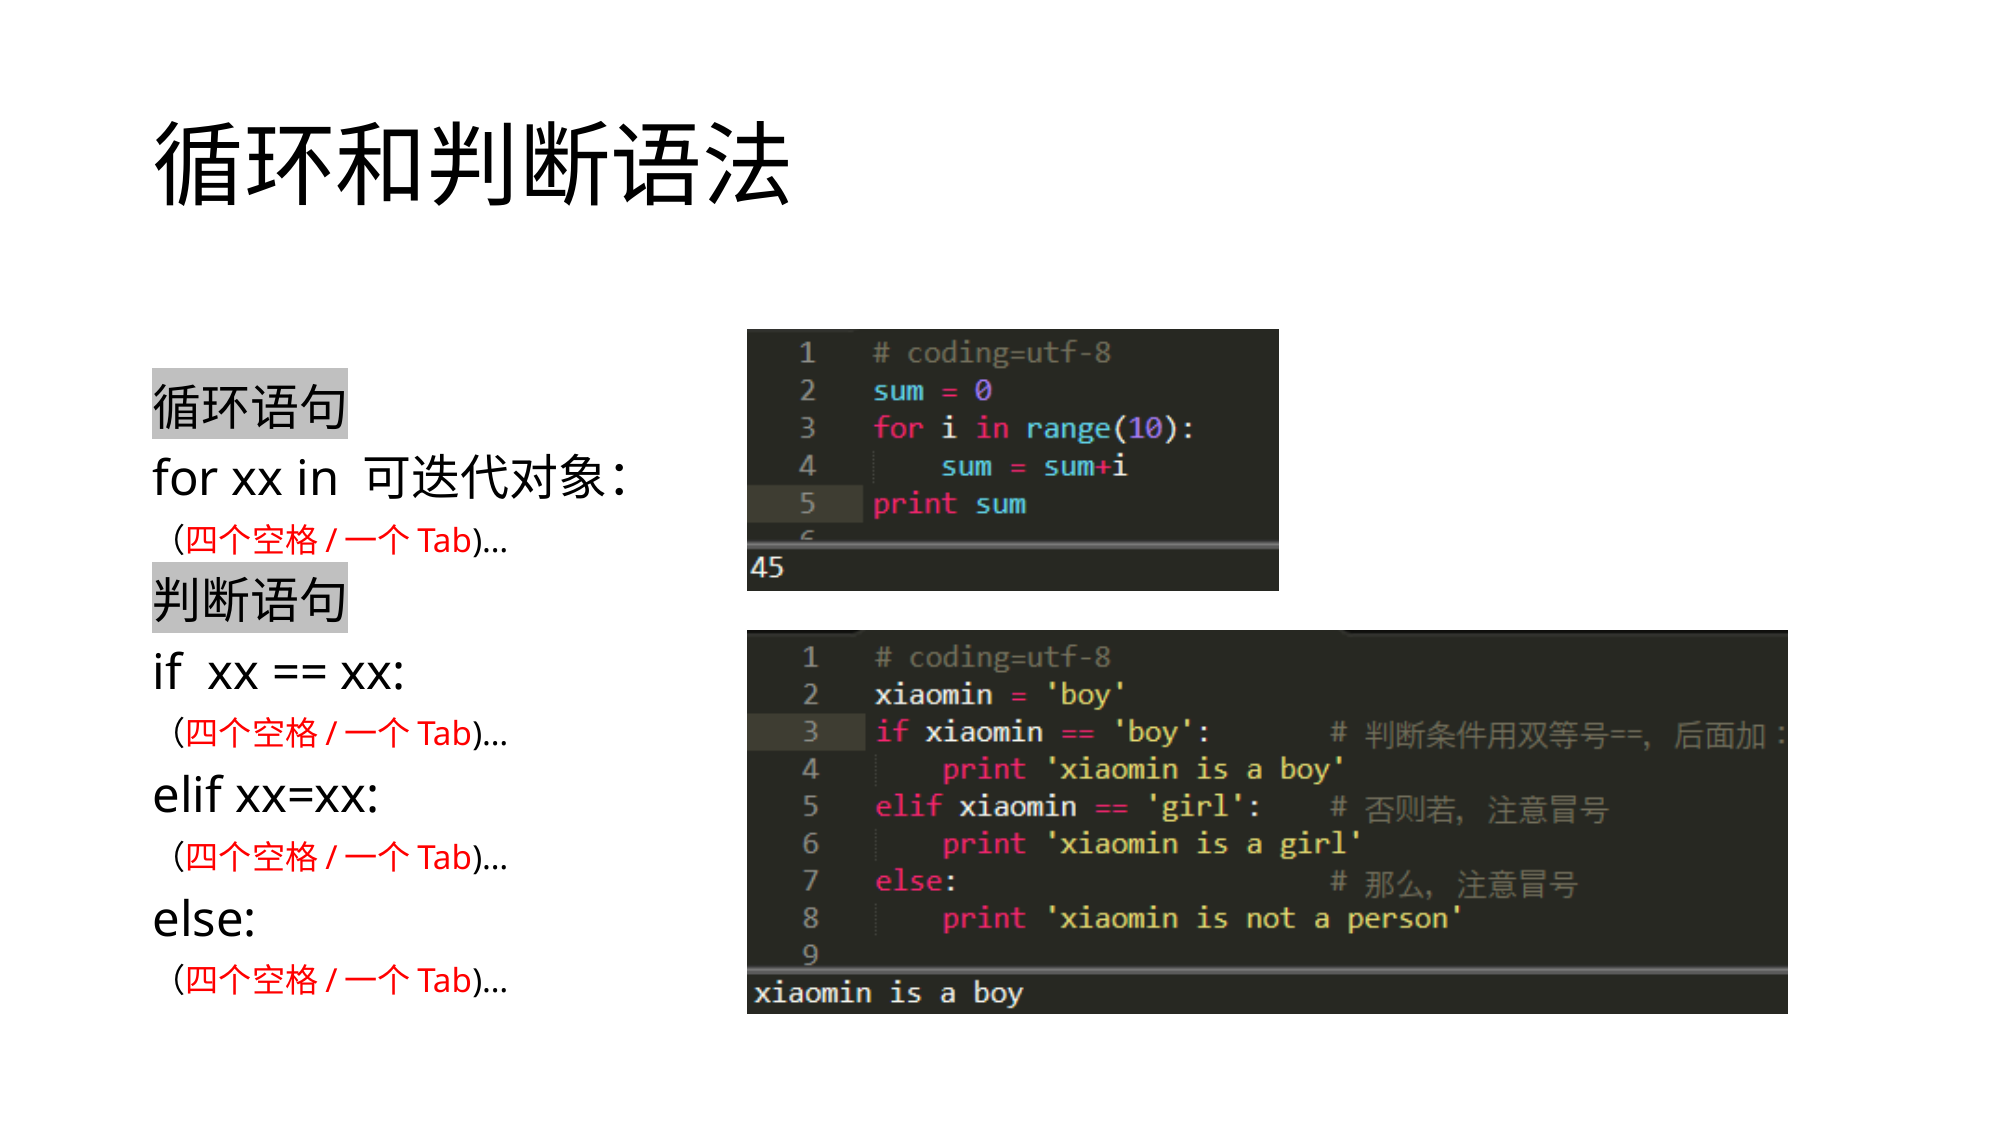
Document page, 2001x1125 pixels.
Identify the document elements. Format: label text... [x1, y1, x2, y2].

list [747, 630, 1788, 1014]
title 循环和判断语法 [137, 59, 1863, 278]
list 循环语句 for xx in 可迭代对象： （四个空格/一个Tab)… 判断语句 if xx == xx: （四个空格/一个Tab)… elif xx=xx: （四个空格/一个Tab)… else: （四个空格/一个Tab)… [137, 299, 988, 1014]
picture [747, 329, 1279, 591]
